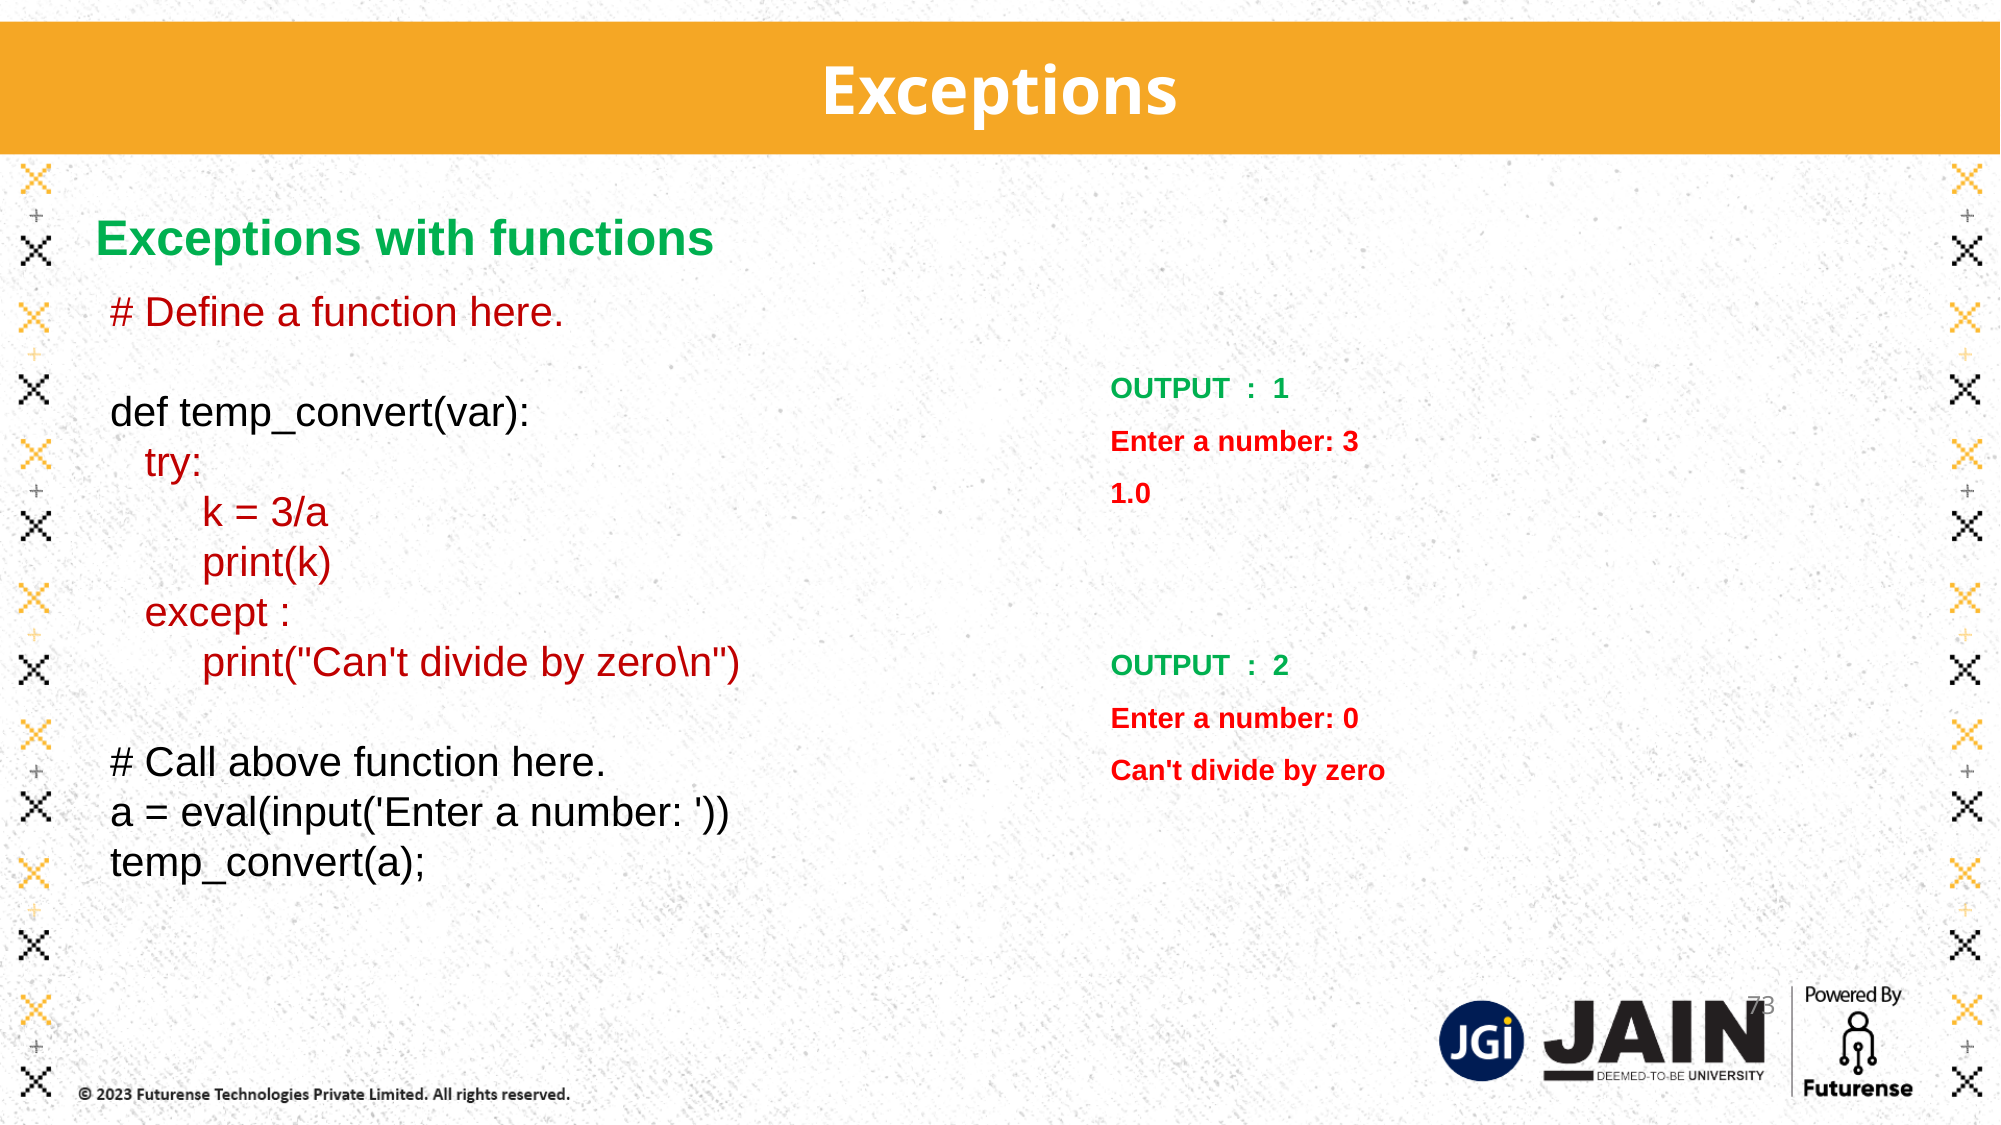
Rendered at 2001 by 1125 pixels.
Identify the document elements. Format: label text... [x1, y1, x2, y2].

text_box OUTPUT : 2 Enter a number: 0 Can't divide by zero [1095, 621, 2000, 794]
picture [0, 0, 2001, 1125]
text_box OUTPUT : 1 Enter a number: 3 1.0 [1095, 345, 2000, 518]
slide_number 73 [1732, 977, 1905, 1037]
text_box Exceptions with functions [95, 173, 1860, 321]
text_box Exceptions [0, 21, 2000, 155]
text_box # Define a function here. def temp_convert(var): try: k = 3/a print(k) except : print("Can't divide by zero\n") # Call above function here. a = eval(input('Enter a number: ')) temp_convert(a); [95, 277, 1096, 893]
